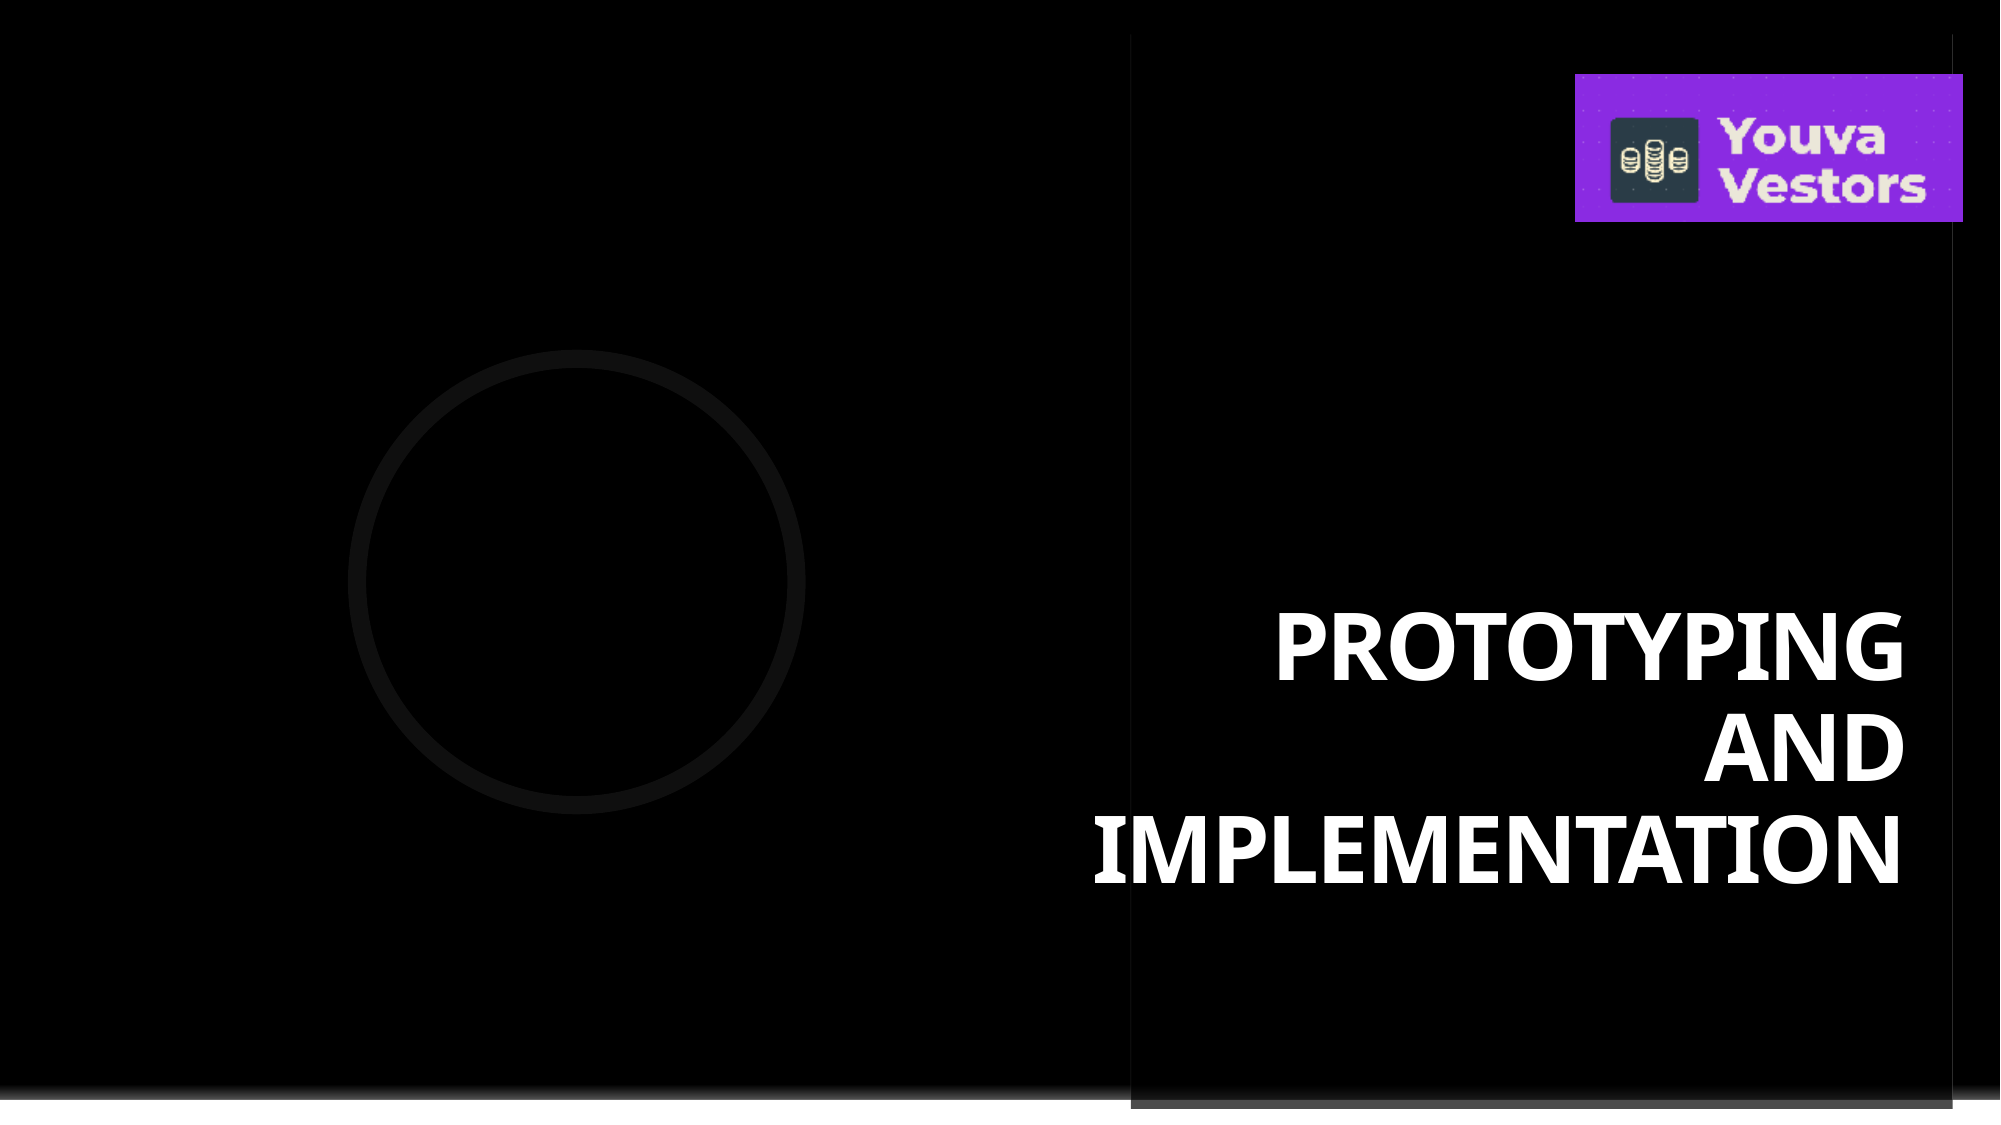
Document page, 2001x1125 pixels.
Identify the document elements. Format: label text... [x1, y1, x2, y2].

picture [1575, 74, 1963, 222]
title Prototyping and implementation [1050, 639, 1907, 904]
